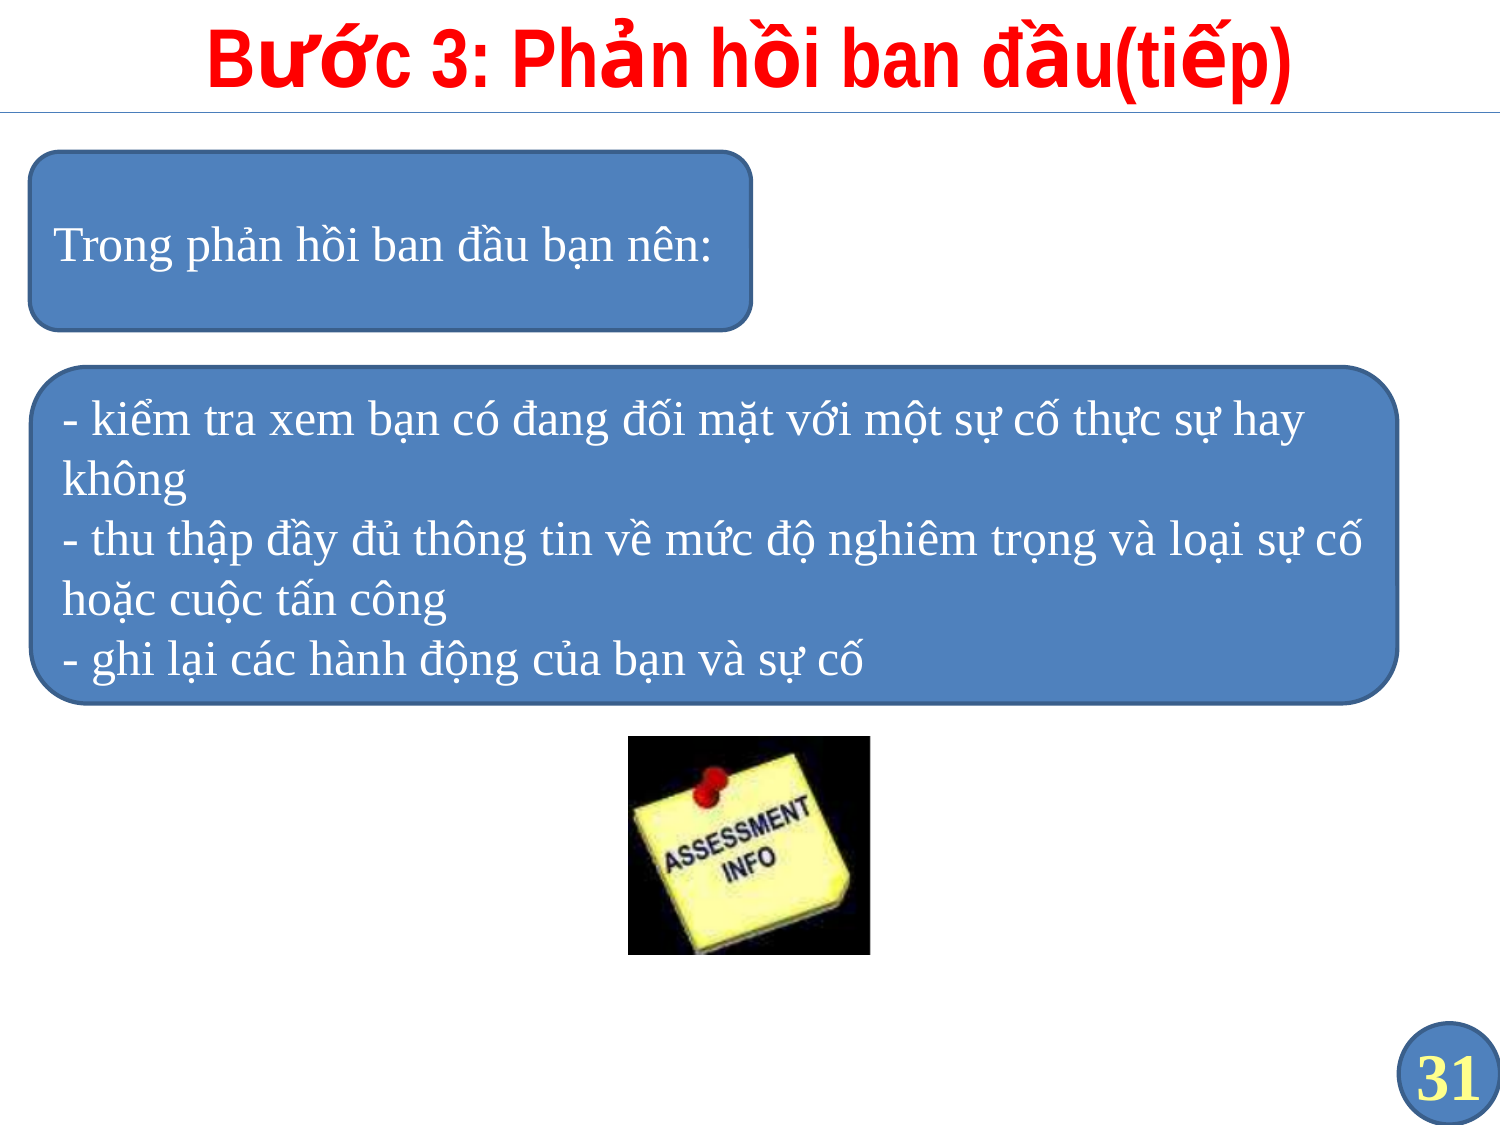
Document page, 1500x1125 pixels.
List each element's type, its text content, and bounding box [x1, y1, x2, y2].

title Bước 3: Phản hồi ban đầu(tiếp) [0, 0, 1500, 113]
picture [628, 735, 872, 956]
text_box Trong phản hồi ban đầu bạn nên: [27, 149, 754, 333]
text_box [70, 169, 1400, 367]
slide_number 31 [1399, 1023, 1500, 1125]
text_box - kiểm tra xem bạn có đang đối mặt với một sự cố thực sự hay không - thu thập đầy đủ thông tin về mức độ nghiêm trọng và loại sự cố hoặc cuộc tấn công - ghi lại các hành động của bạn và sự cố [28, 364, 1400, 706]
